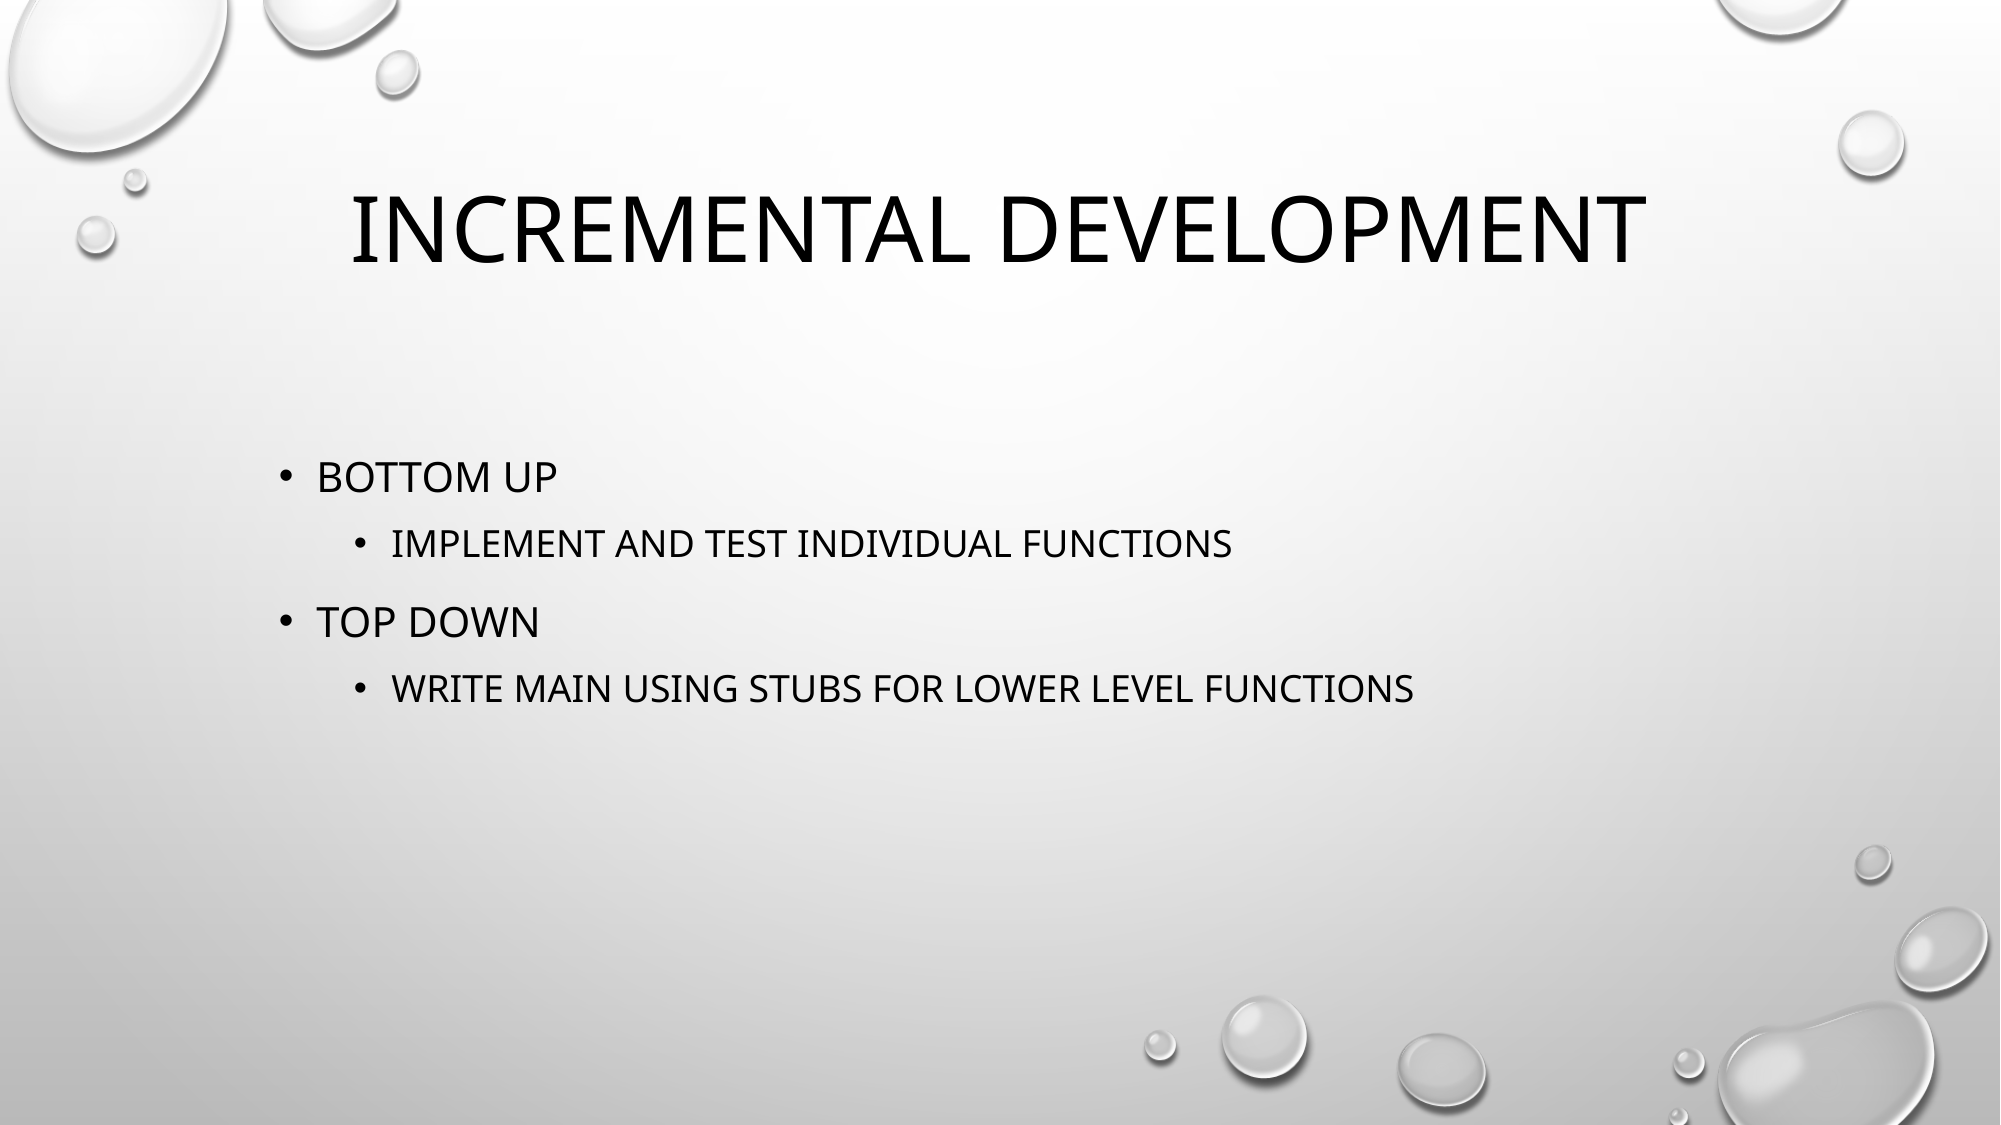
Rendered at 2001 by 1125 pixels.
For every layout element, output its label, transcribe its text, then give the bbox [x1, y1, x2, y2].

picture [0, 0, 2000, 1125]
list Bottom up Implement and test individual functions Top down Write main using stubs for lower level functions [264, 432, 1965, 995]
title Incremental development [149, 101, 1851, 364]
